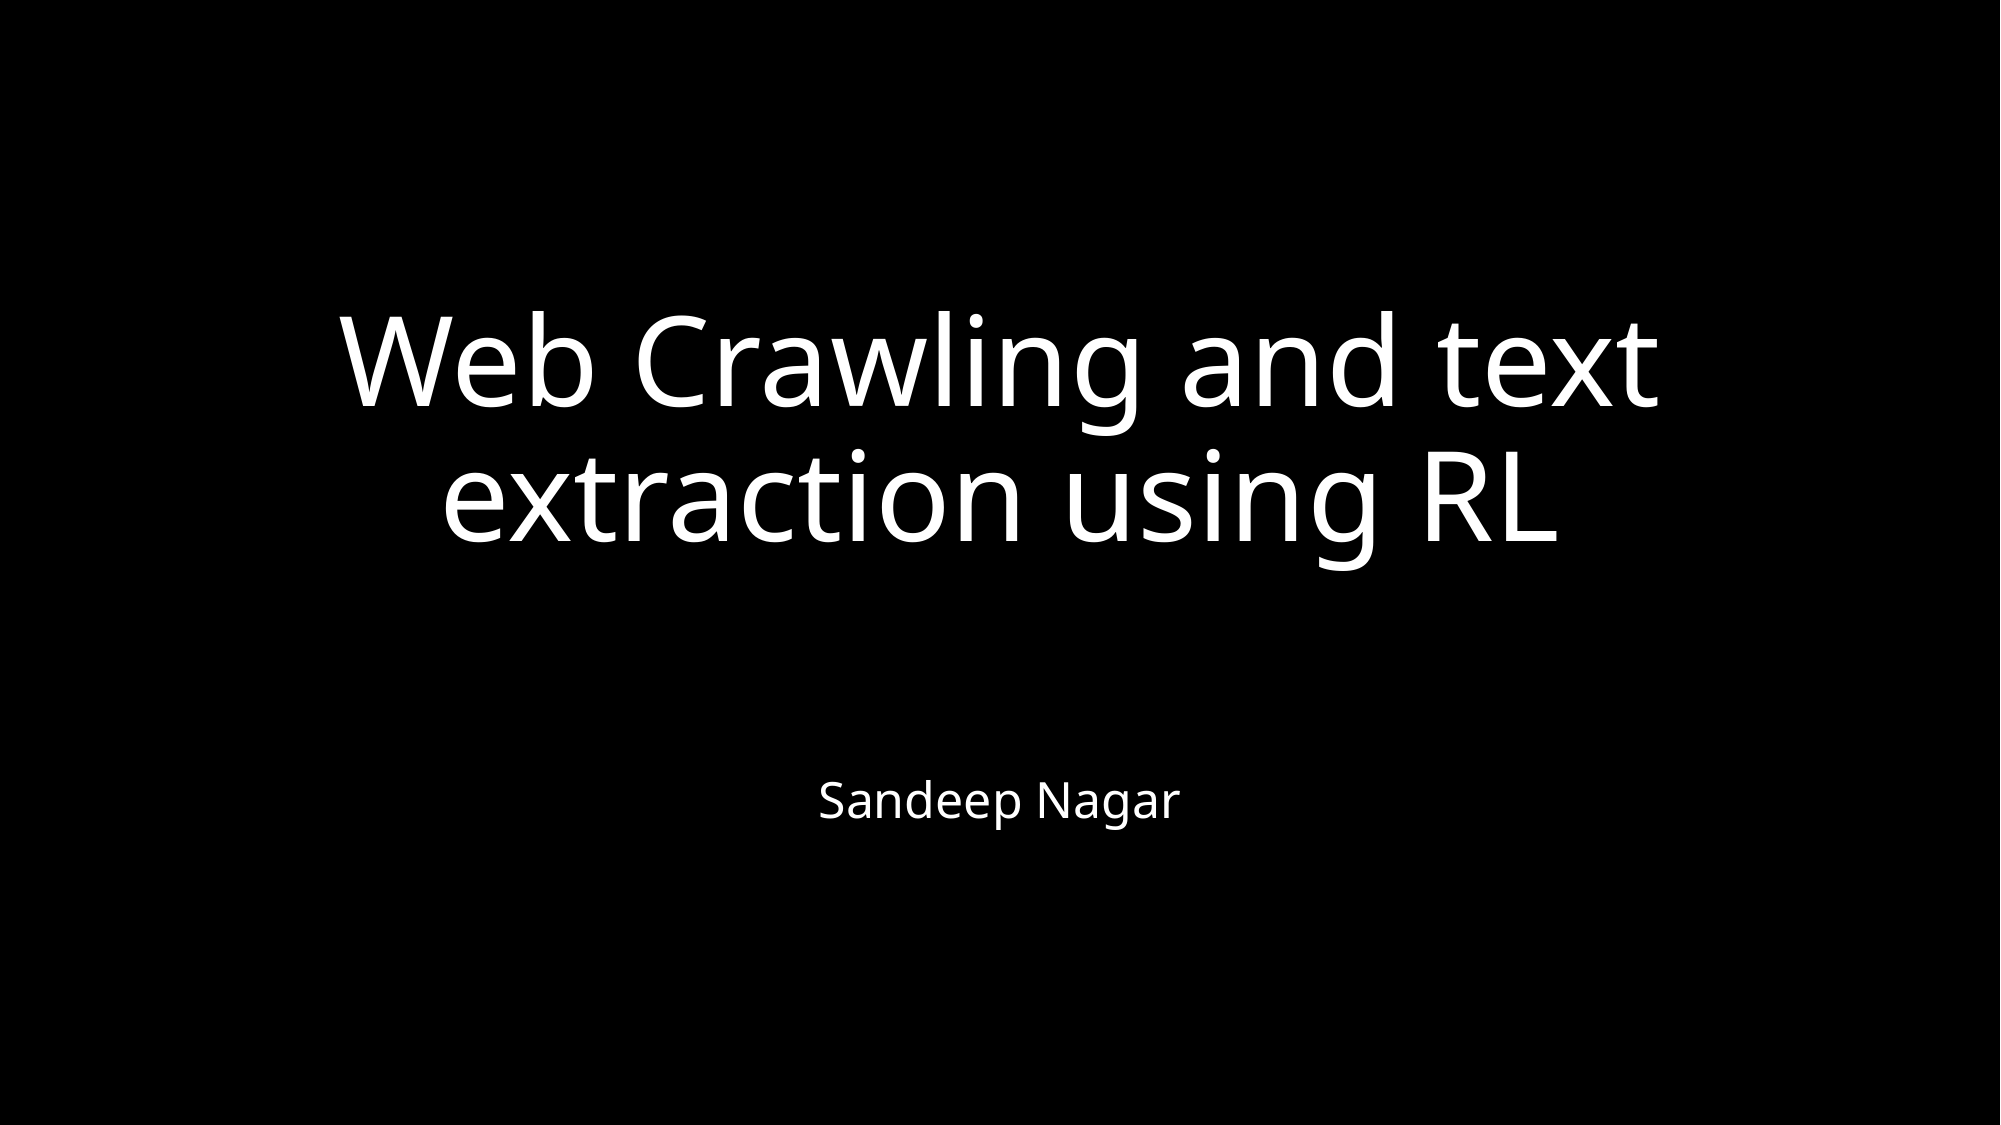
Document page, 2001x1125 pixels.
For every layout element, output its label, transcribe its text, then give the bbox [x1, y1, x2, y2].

title Web Crawling and text extraction using RL [249, 184, 1750, 576]
subtitle Sandeep Nagar [249, 767, 1750, 863]
